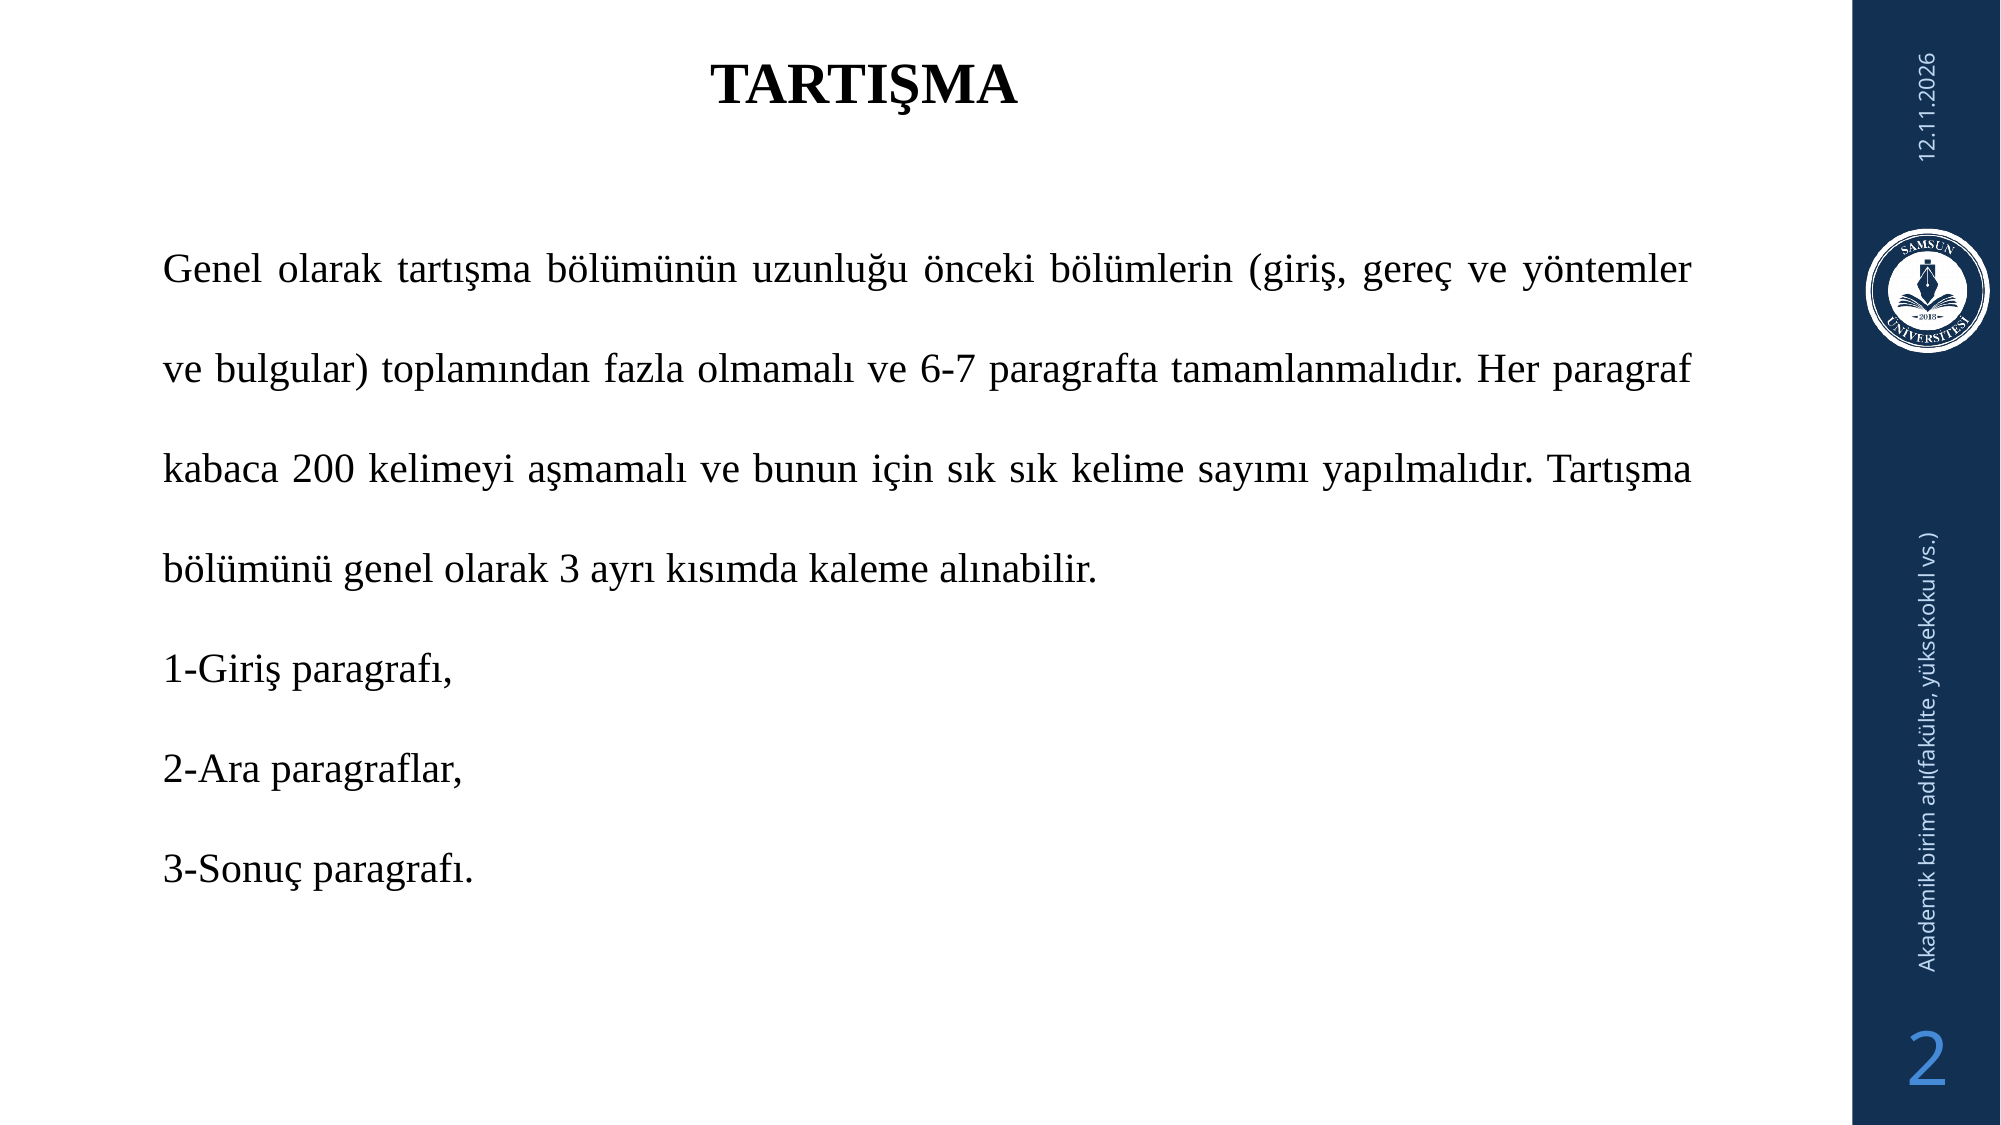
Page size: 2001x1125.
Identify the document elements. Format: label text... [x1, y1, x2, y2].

footer Akademik birim adı(fakülte, yüksekokul vs.) [1897, 400, 1958, 988]
text_box Genel olarak tartışma bölümünün uzunluğu önceki bölümlerin (giriş, gereç ve yöntemler ve bulgular) toplamından fazla olmamalı ve 6-7 paragrafta tamamlanmalıdır. Her paragraf kabaca 200 kelimeyi aşmamalı ve bunun için sık sık kelime sayımı yapılmalıdır. Tartışma bölümünü genel olarak 3 ayrı kısımda kaleme alınabilir. 1-Giriş paragrafı, 2-Ara paragraflar, 3-Sonuç paragrafı. [148, 183, 1709, 899]
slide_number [1897, 37, 1958, 220]
slide_number 2 [1852, 1012, 2000, 1110]
text_box TARTIŞMA [696, 37, 1069, 123]
picture [1861, 224, 1994, 357]
